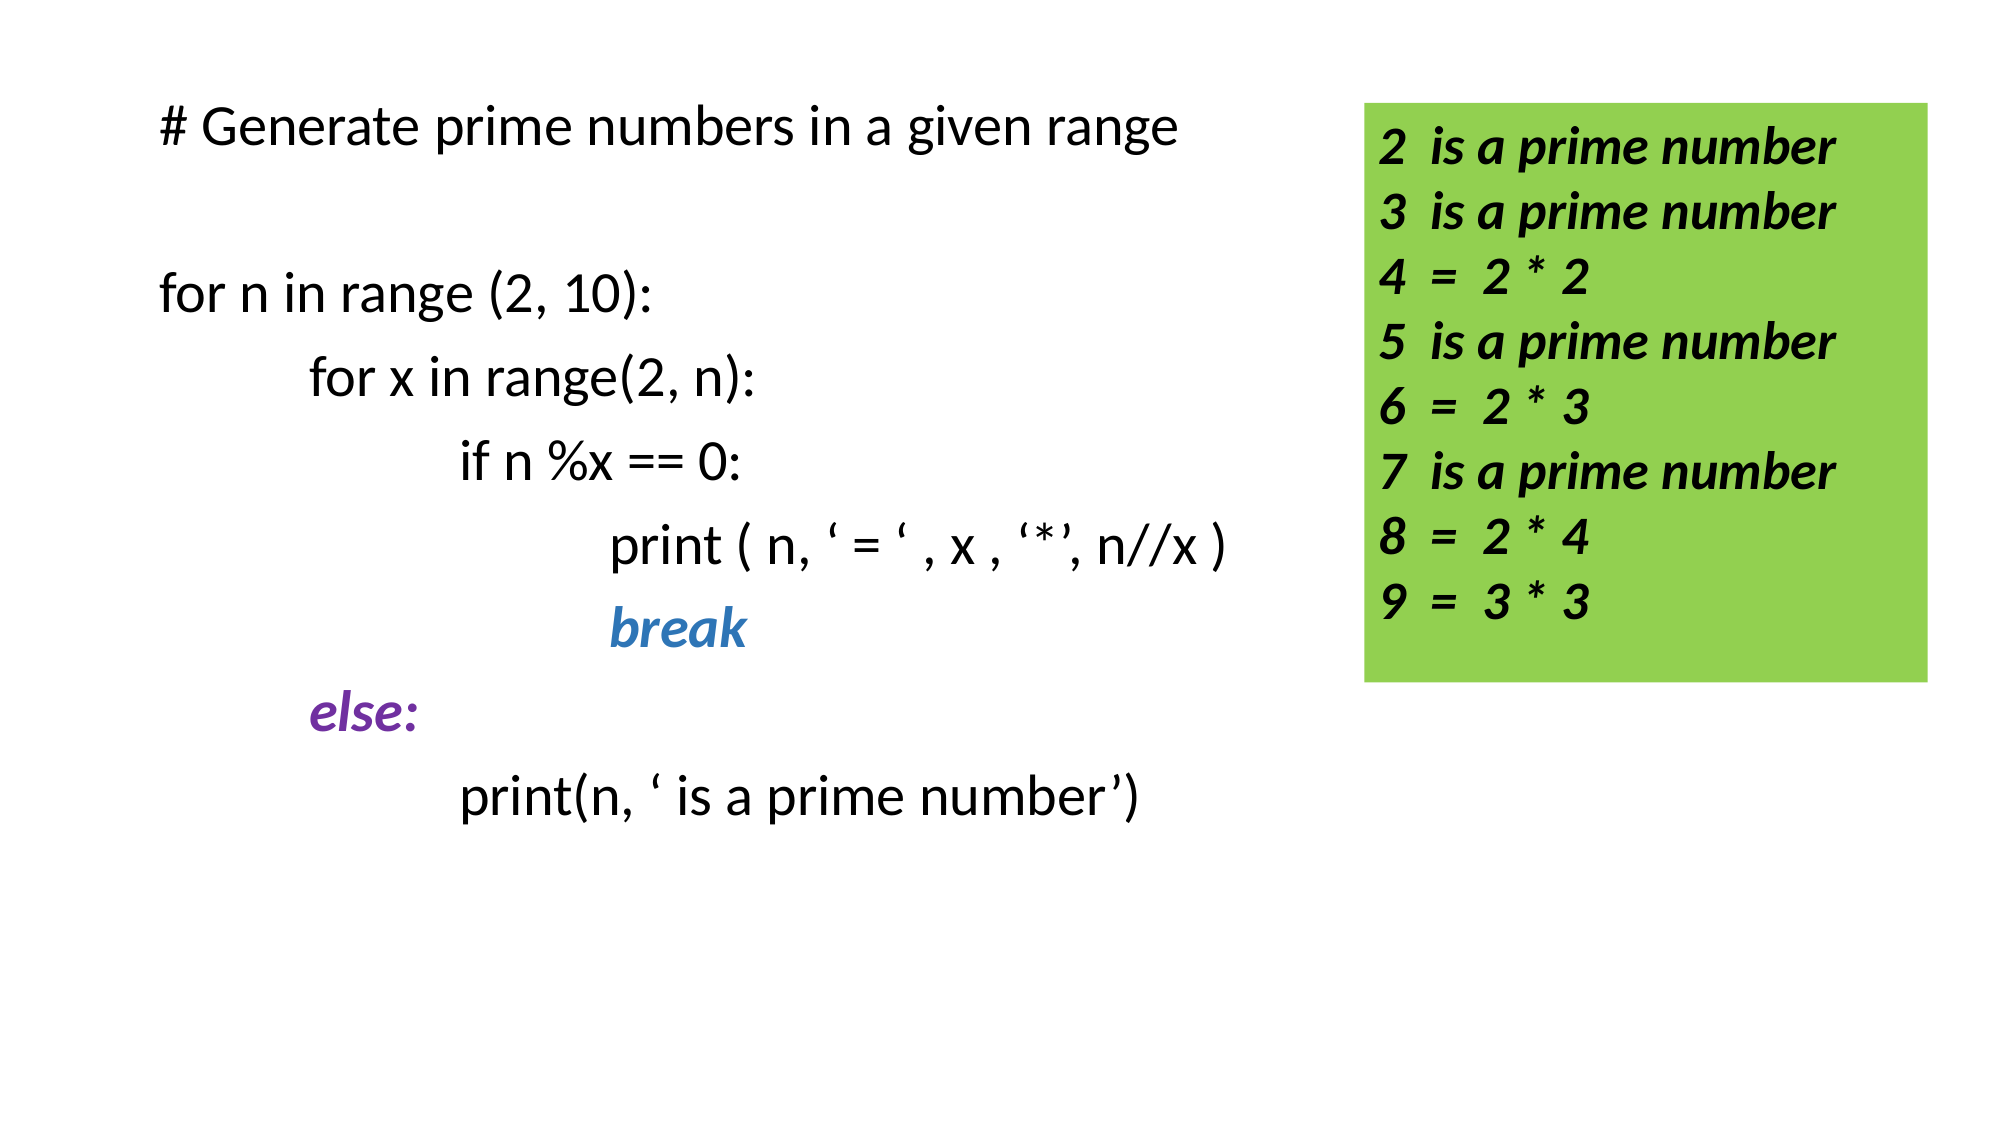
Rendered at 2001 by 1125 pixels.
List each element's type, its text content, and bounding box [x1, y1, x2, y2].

text_box 2 is a prime number 3 is a prime number 4 = 2 * 2 5 is a prime number 6 = 2 * 3 7 is a prime number 8 = 2 * 4 9 = 3 * 3 [1364, 102, 1928, 683]
list # Generate prime numbers in a given range for n in range (2, 10): for x in range(2, n): if n %x == 0: print ( n, ‘ = ‘ , x , ‘*’, n//x ) break else: print(n, ‘ is a prime number’) [144, 87, 1870, 1014]
